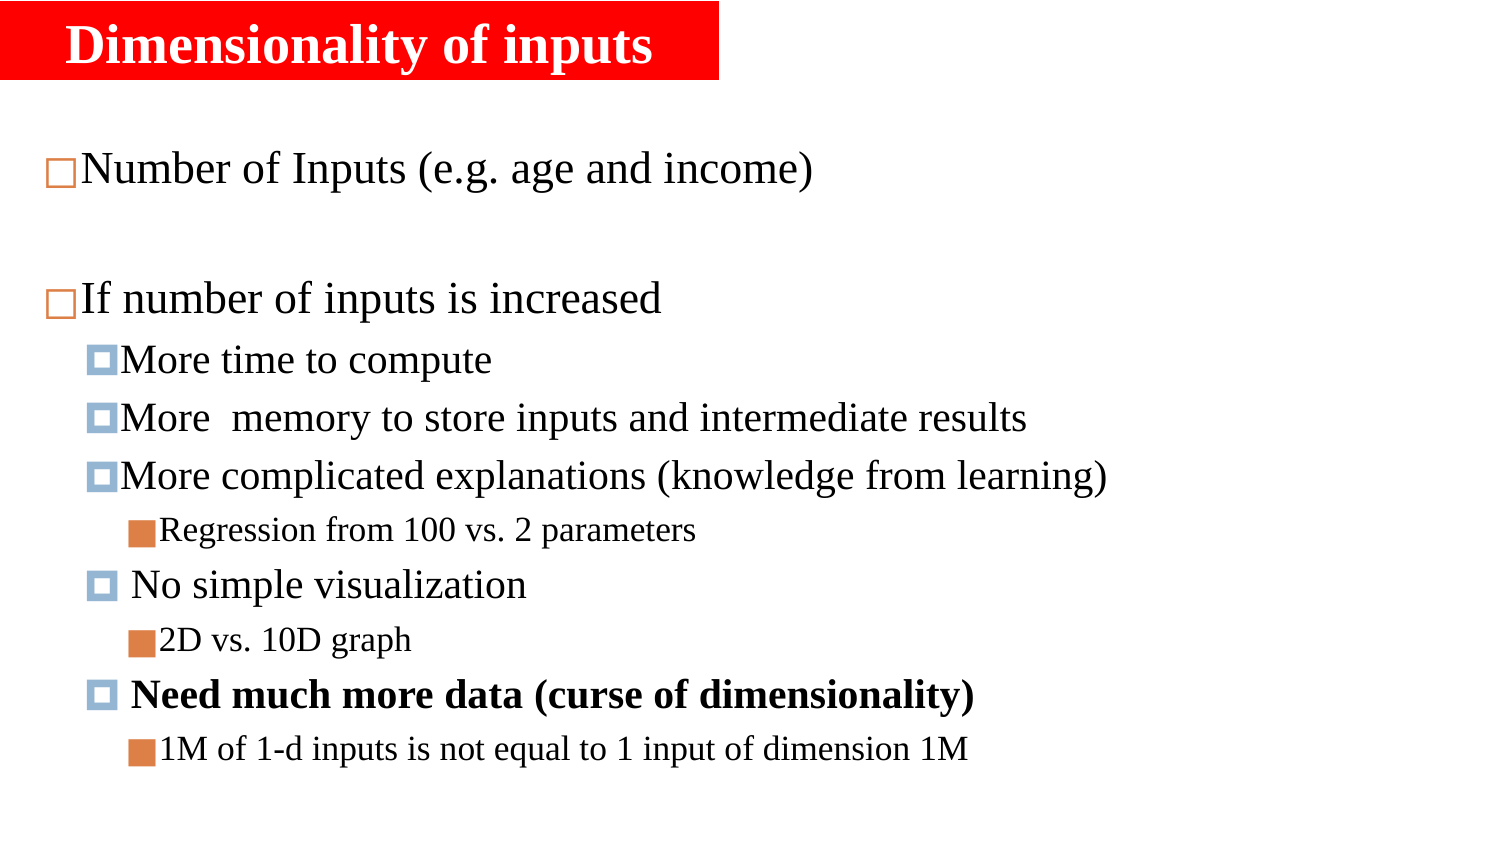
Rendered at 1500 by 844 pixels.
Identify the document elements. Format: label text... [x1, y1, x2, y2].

text_box Number of Inputs (e.g. age and income) If number of inputs is increased More time to compute More memory to store inputs and intermediate results More complicated explanations (knowledge from learning) Regression from 100 vs. 2 parameters No simple visualization 2D vs. 10D graph Need much more data (curse of dimensionality) 1M of 1-d inputs is not equal to 1 input of dimension 1M [29, 131, 1440, 773]
text_box Dimensionality of inputs [0, 1, 719, 80]
